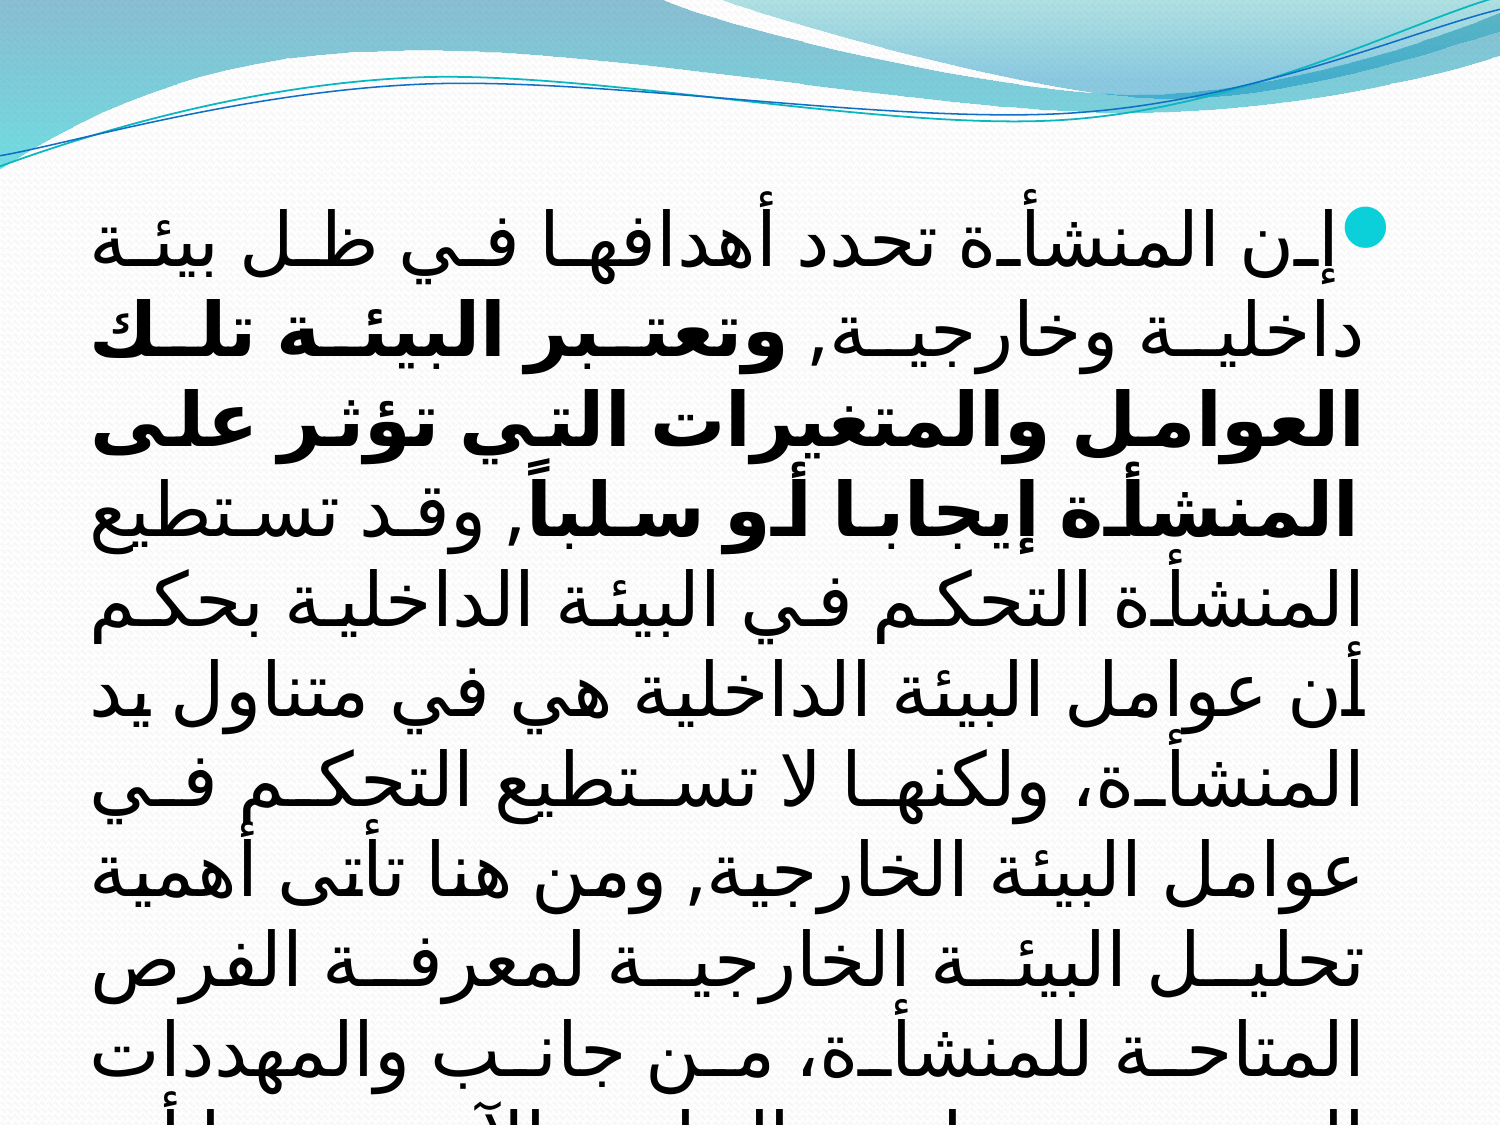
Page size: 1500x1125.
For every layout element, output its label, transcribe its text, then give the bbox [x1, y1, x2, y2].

list إن المنشأة تحدد أهدافها في ظل بيئة داخلية وخارجية, وتعتبر البيئة تلك العوامل والمتغيرات التي تؤثر على المنشأة إيجابا أو سلباً, وقد تستطيع المنشأة التحكم في البيئة الداخلية بحكم أن عوامل البيئة الداخلية هي في متناول يد المنشأة، ولكنها لا تستطيع التحكم في عوامل البيئة الخارجية, ومن هنا تأتى أهمية تحليل البيئة الخارجية لمعرفة الفرص المتاحة للمنشأة، من جانب والمهددات التي تعترضها من الجانب الآخر, وبما أن هناك عددا من البيئات التي تعمل في إطارها المنشأة فلابد من التعرض لكل واحدة منها. [75, 184, 1425, 1106]
